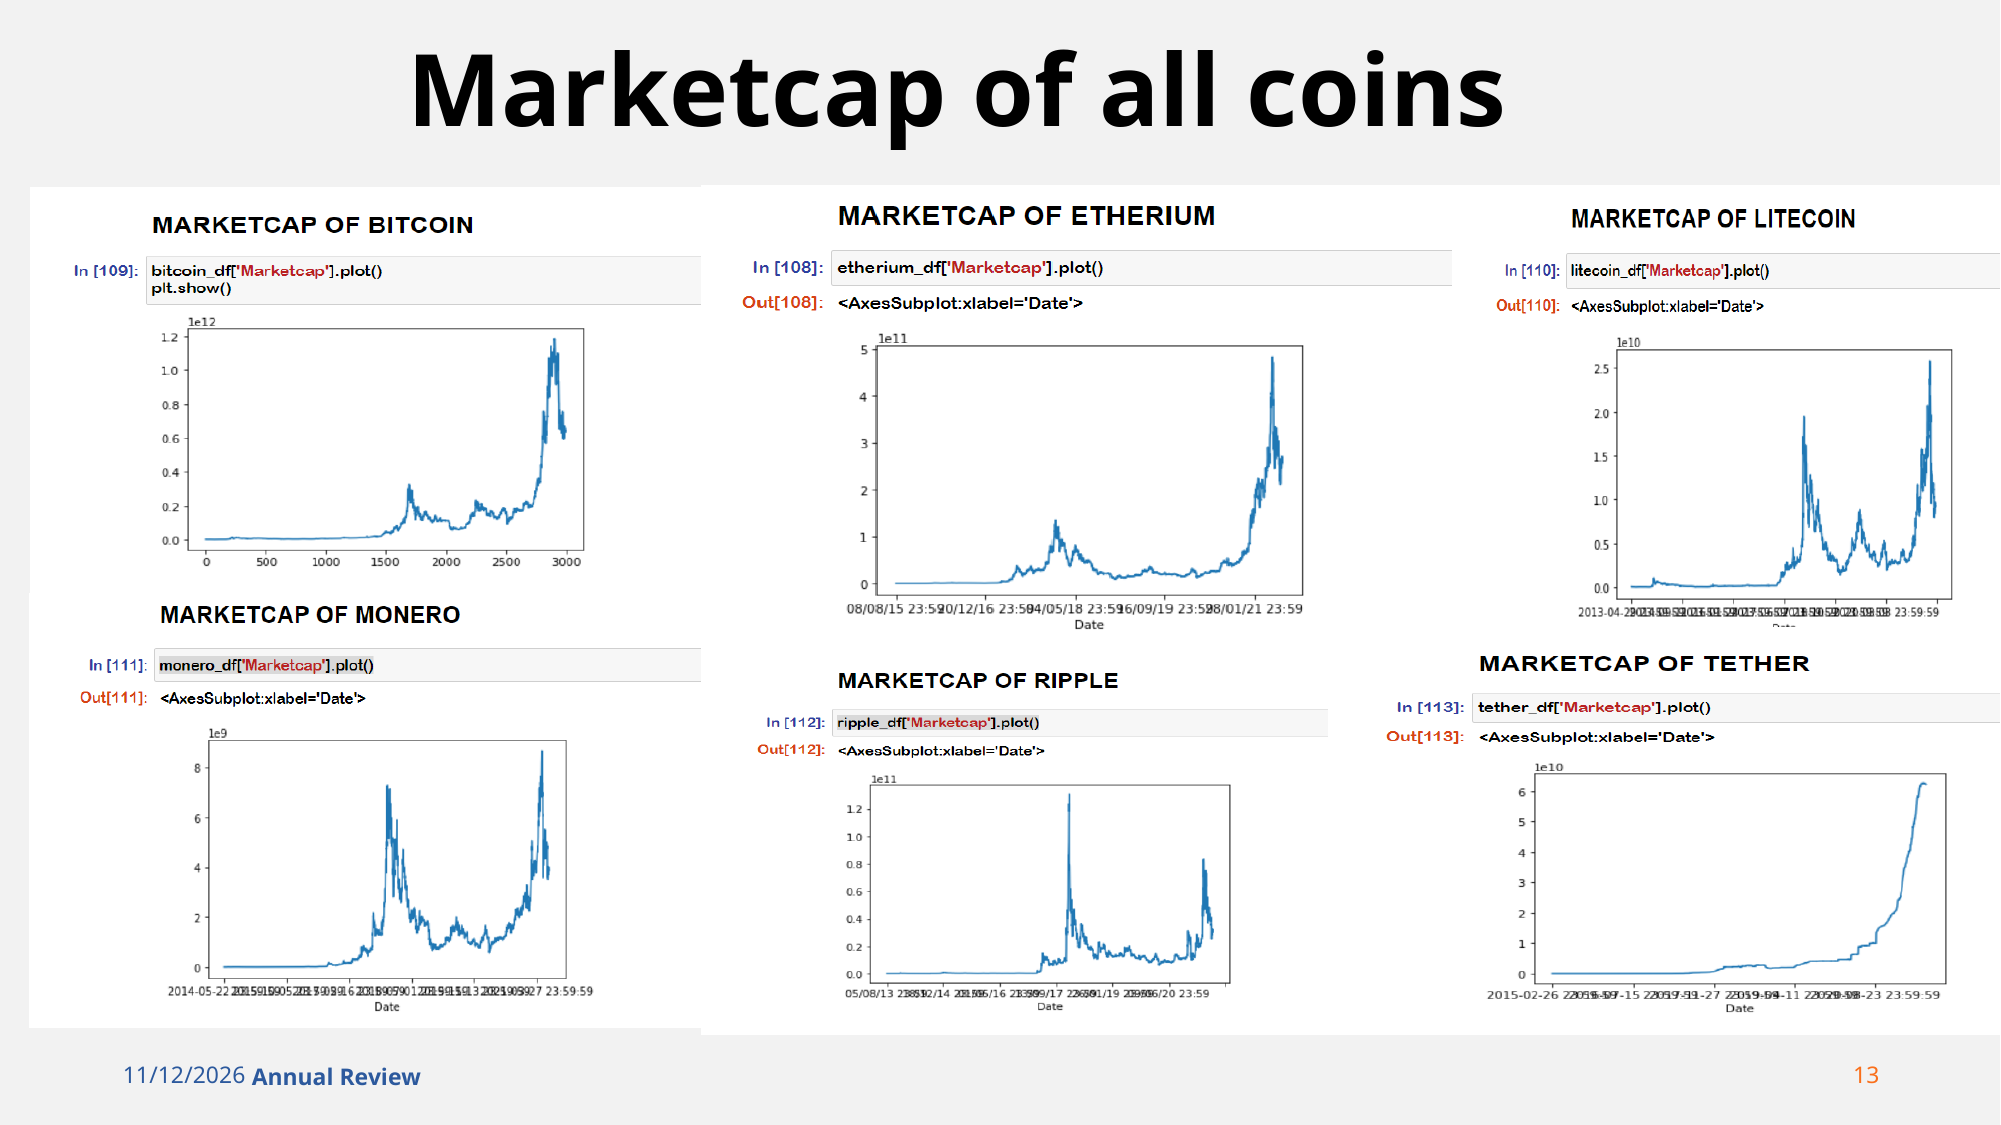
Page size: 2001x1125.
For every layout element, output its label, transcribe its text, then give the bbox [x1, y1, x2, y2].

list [30, 187, 701, 593]
picture [29, 185, 2000, 1035]
title Marketcap of all coins [94, 36, 1820, 152]
